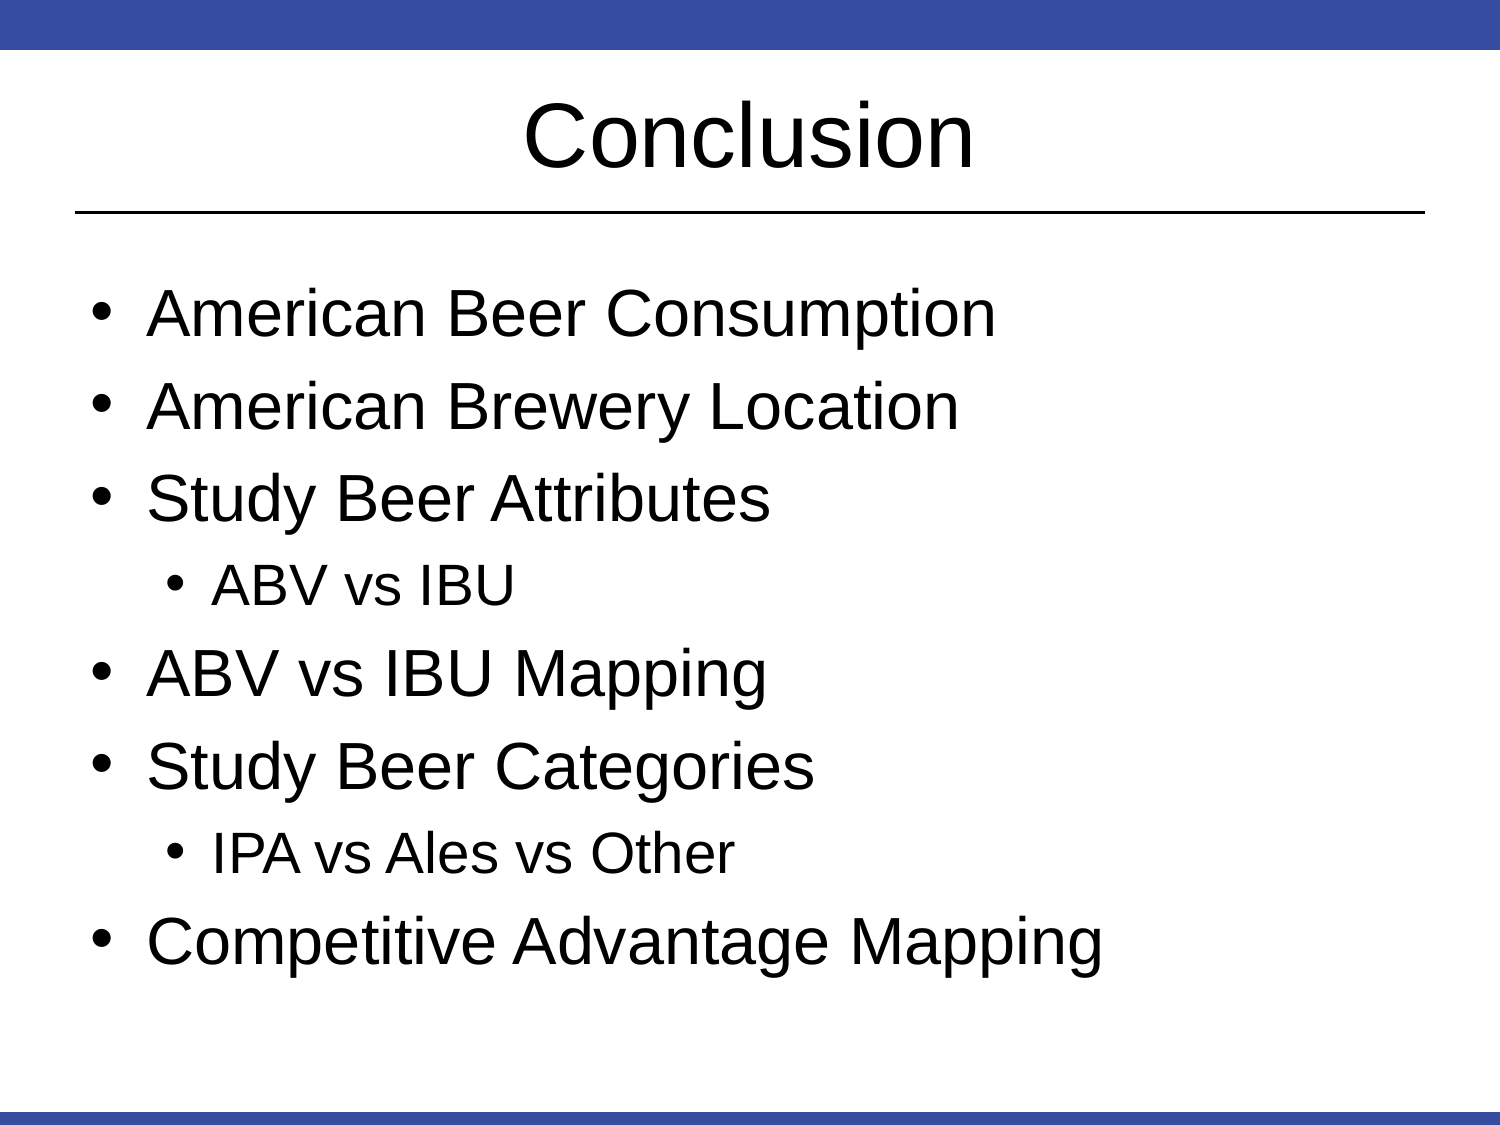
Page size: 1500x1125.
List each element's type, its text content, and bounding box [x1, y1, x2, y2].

title Conclusion [75, 37, 1425, 225]
list American Beer Consumption American Brewery Location Study Beer Attributes ABV vs IBU ABV vs IBU Mapping Study Beer Categories IPA vs Ales vs Other Competitive Advantage Mapping [75, 262, 1425, 1088]
